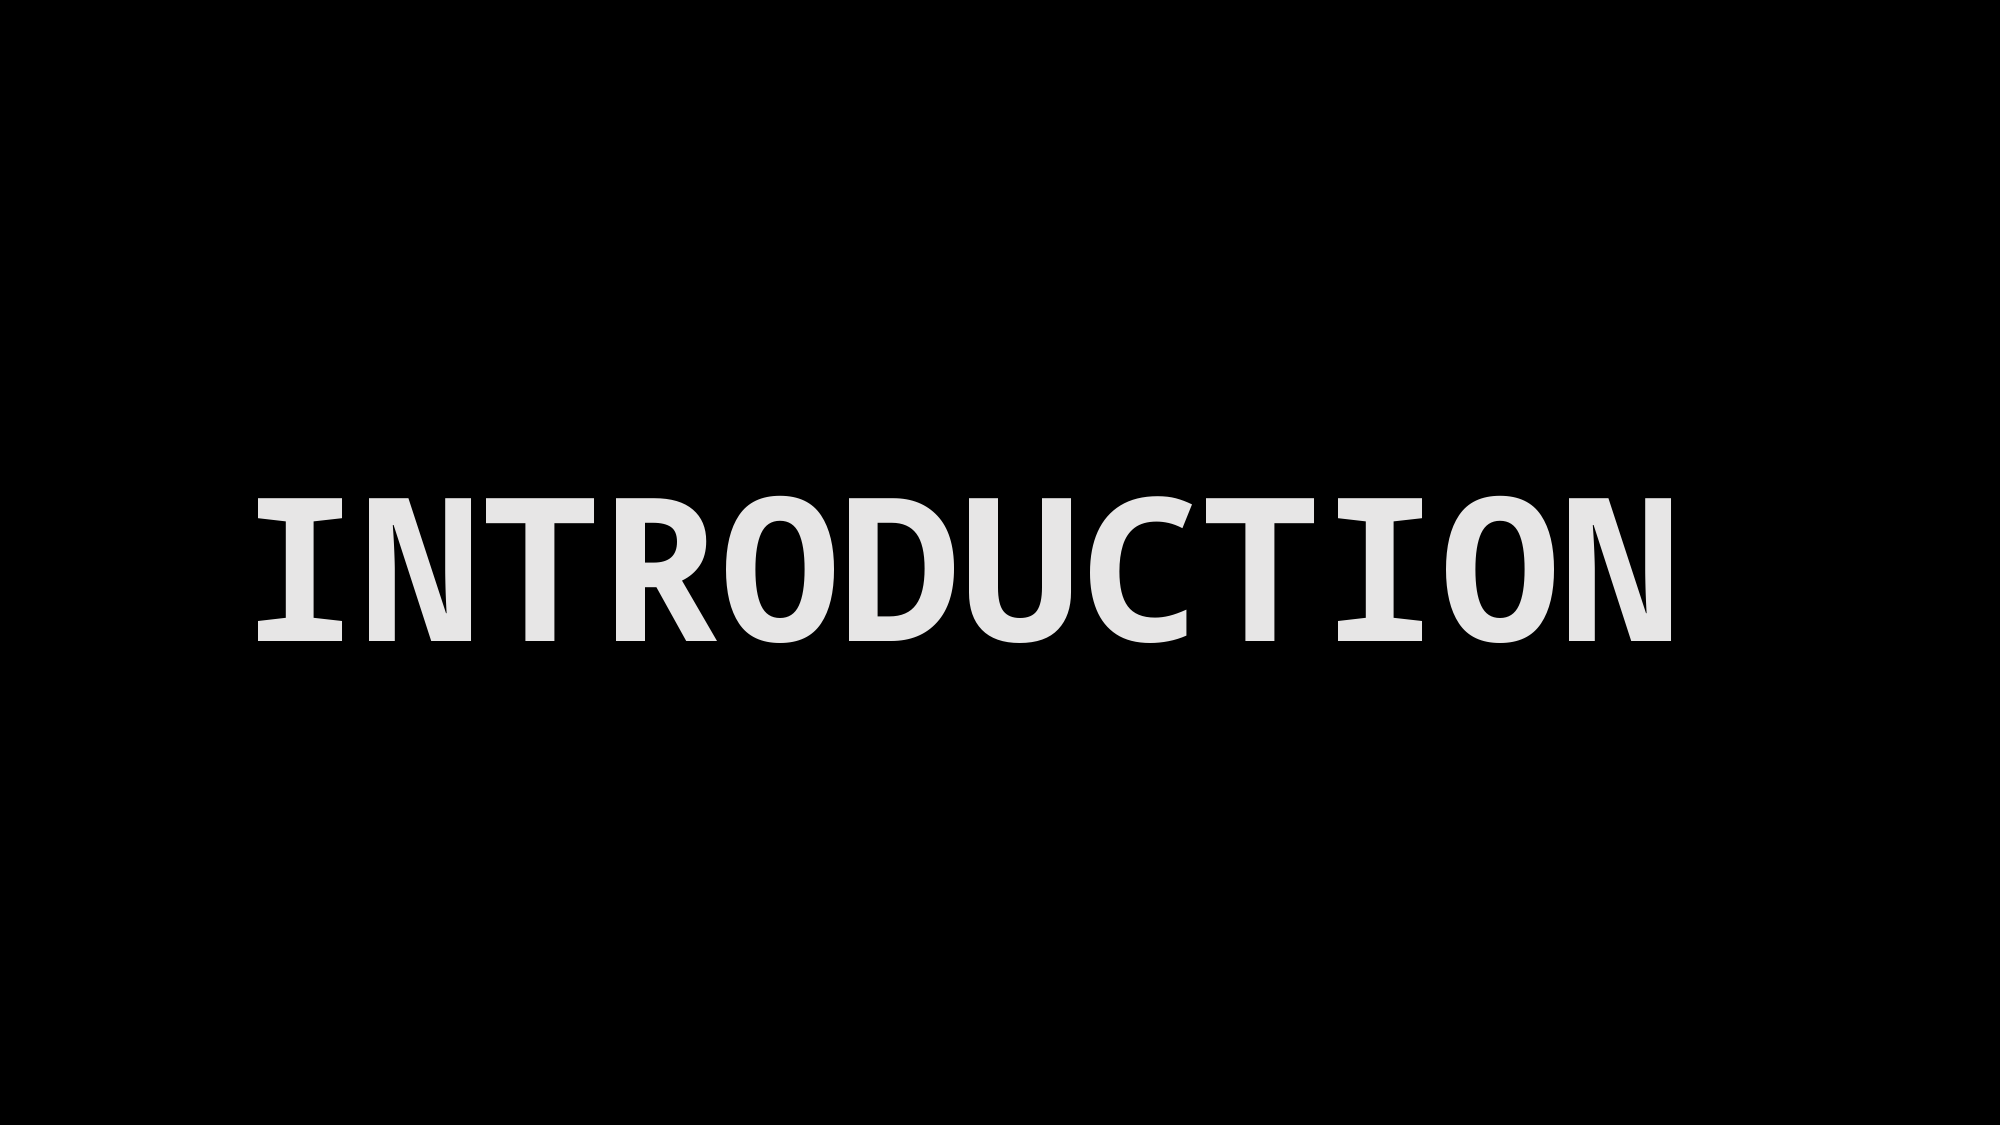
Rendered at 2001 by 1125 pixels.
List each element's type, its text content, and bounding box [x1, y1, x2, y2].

text_box INTRODUCTION [75, 433, 1925, 689]
